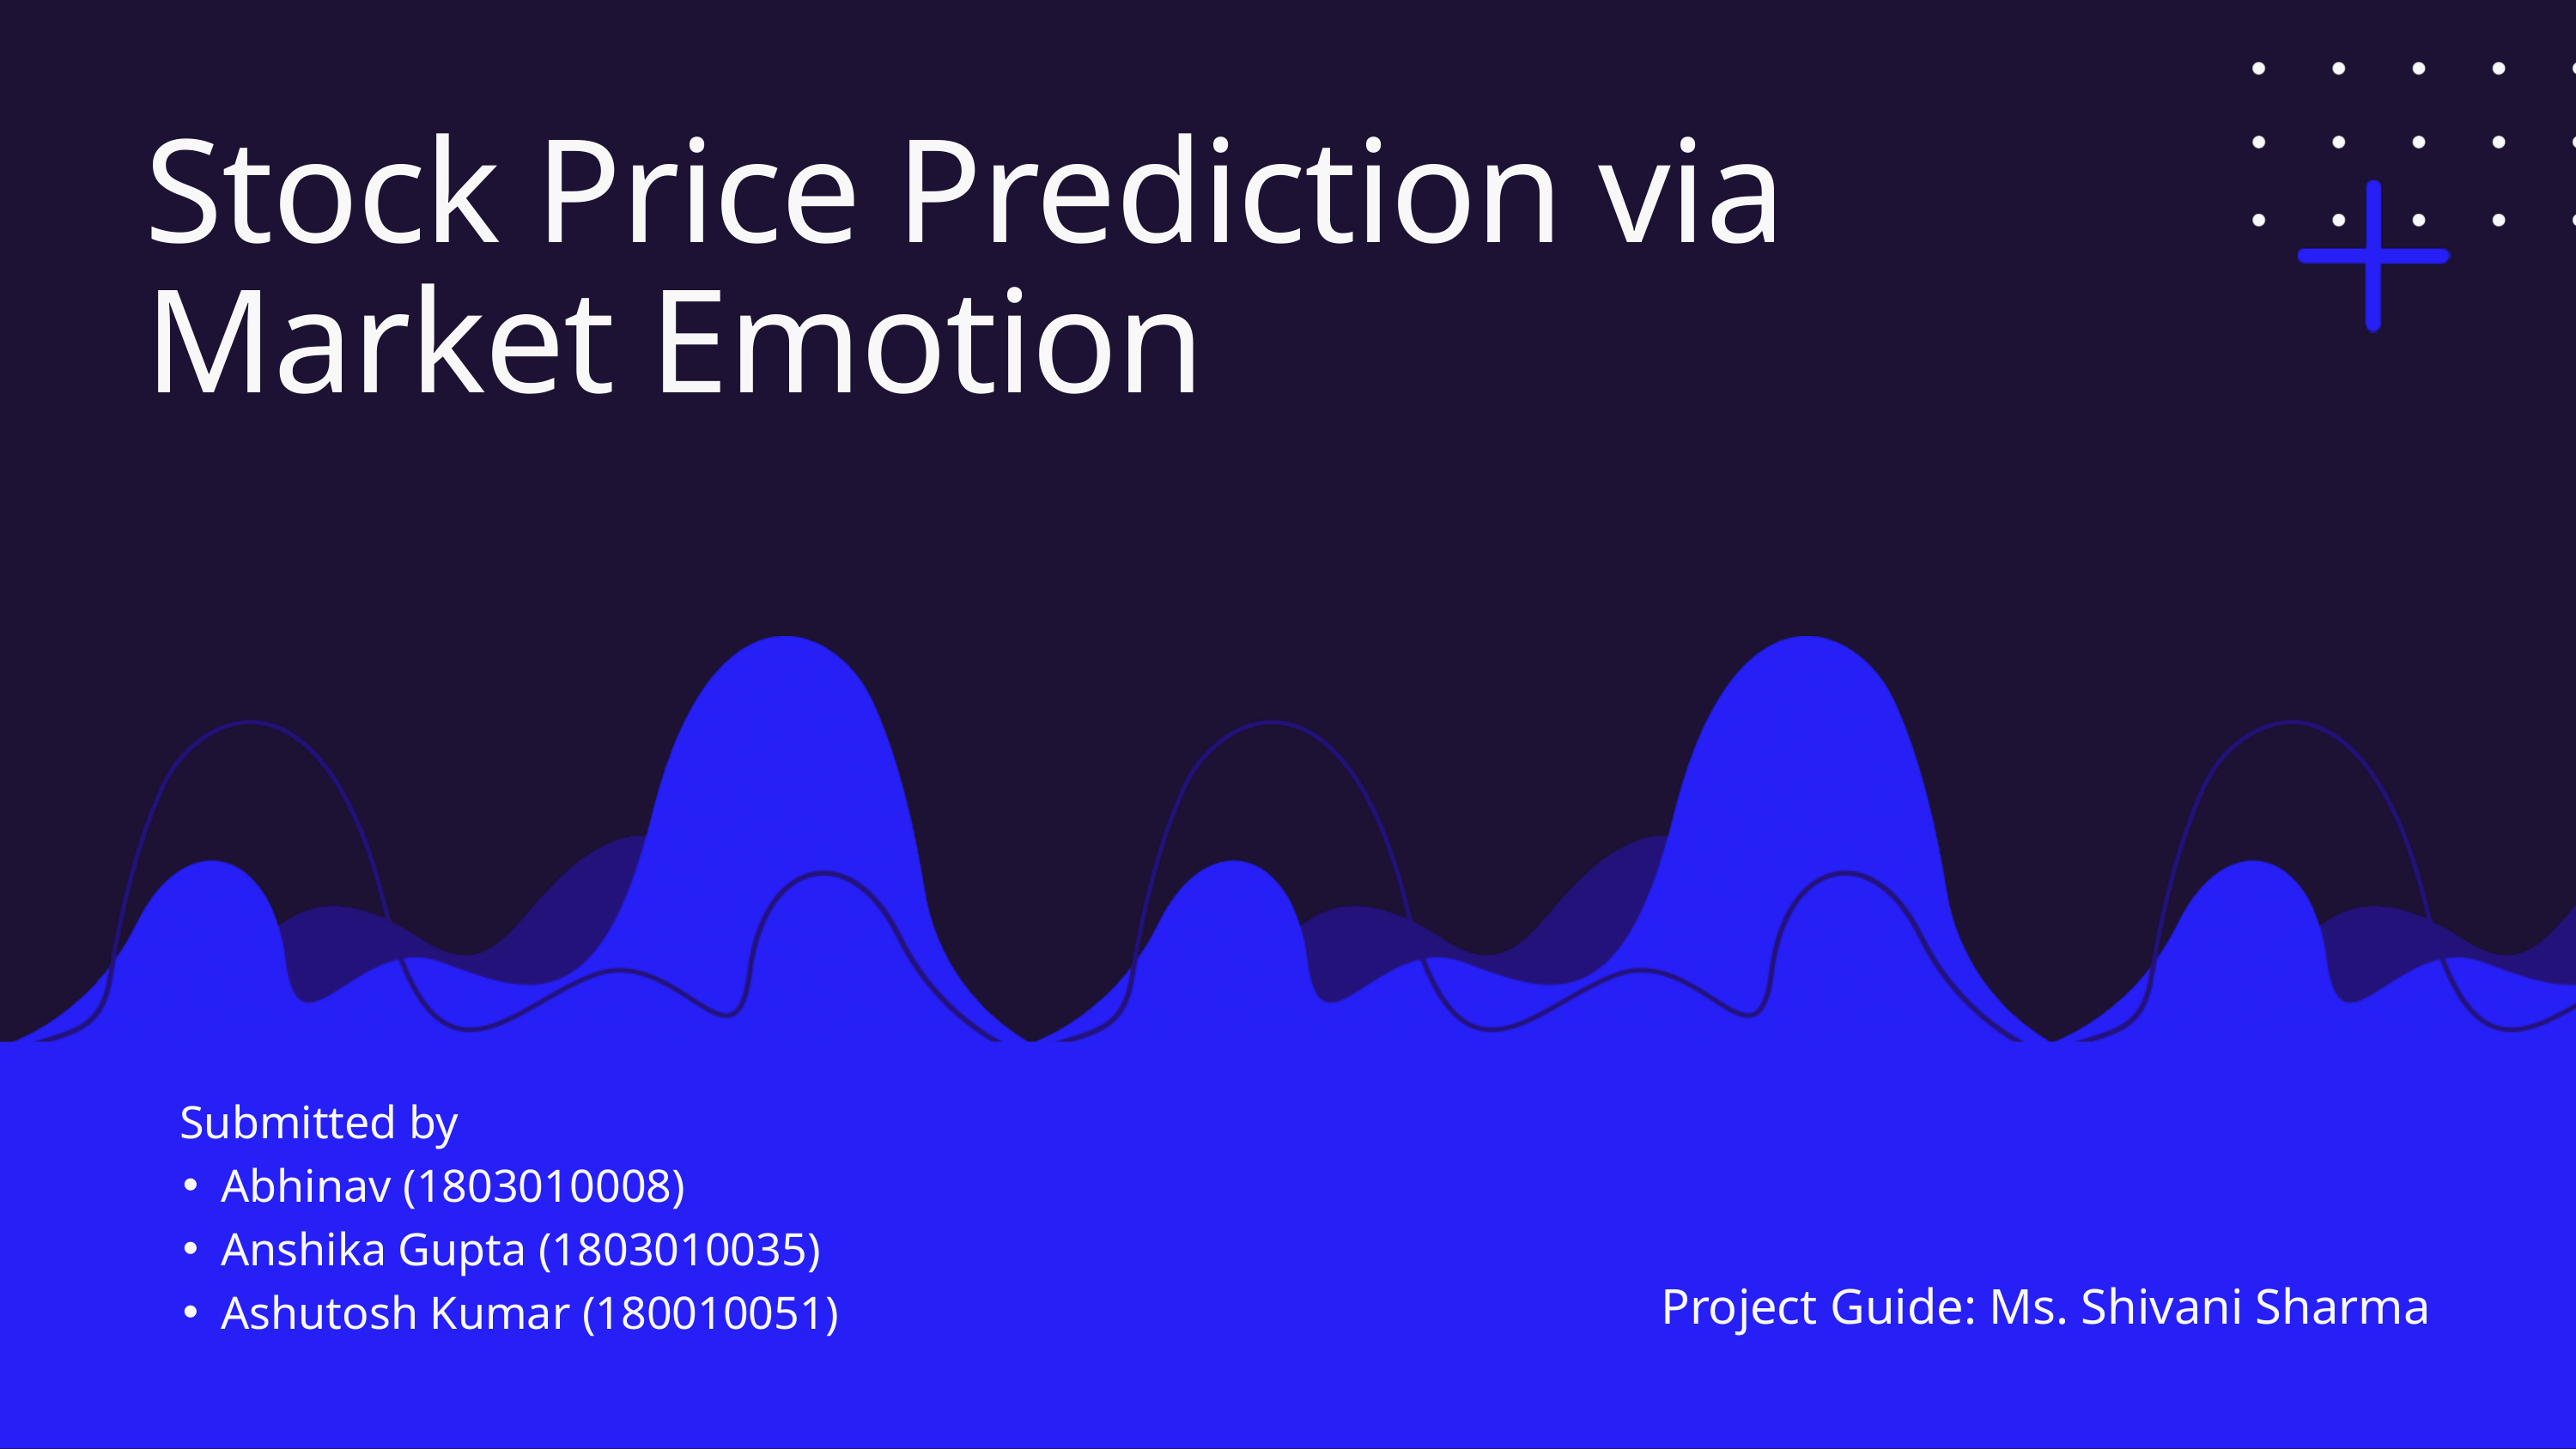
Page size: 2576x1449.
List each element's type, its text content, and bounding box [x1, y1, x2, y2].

text_box Submitted by Abhinav (1803010008) Anshika Gupta (1803010035) Ashutosh Kumar (180010051) [144, 1083, 1049, 1338]
picture [2244, 0, 2576, 333]
text_box Stock Price Prediction via Market Emotion [144, 120, 2057, 421]
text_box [0, 636, 2576, 1048]
text_box Project Guide: Ms. Shivani Sharma [1456, 1264, 2432, 1334]
text_box [0, 1057, 2576, 1449]
